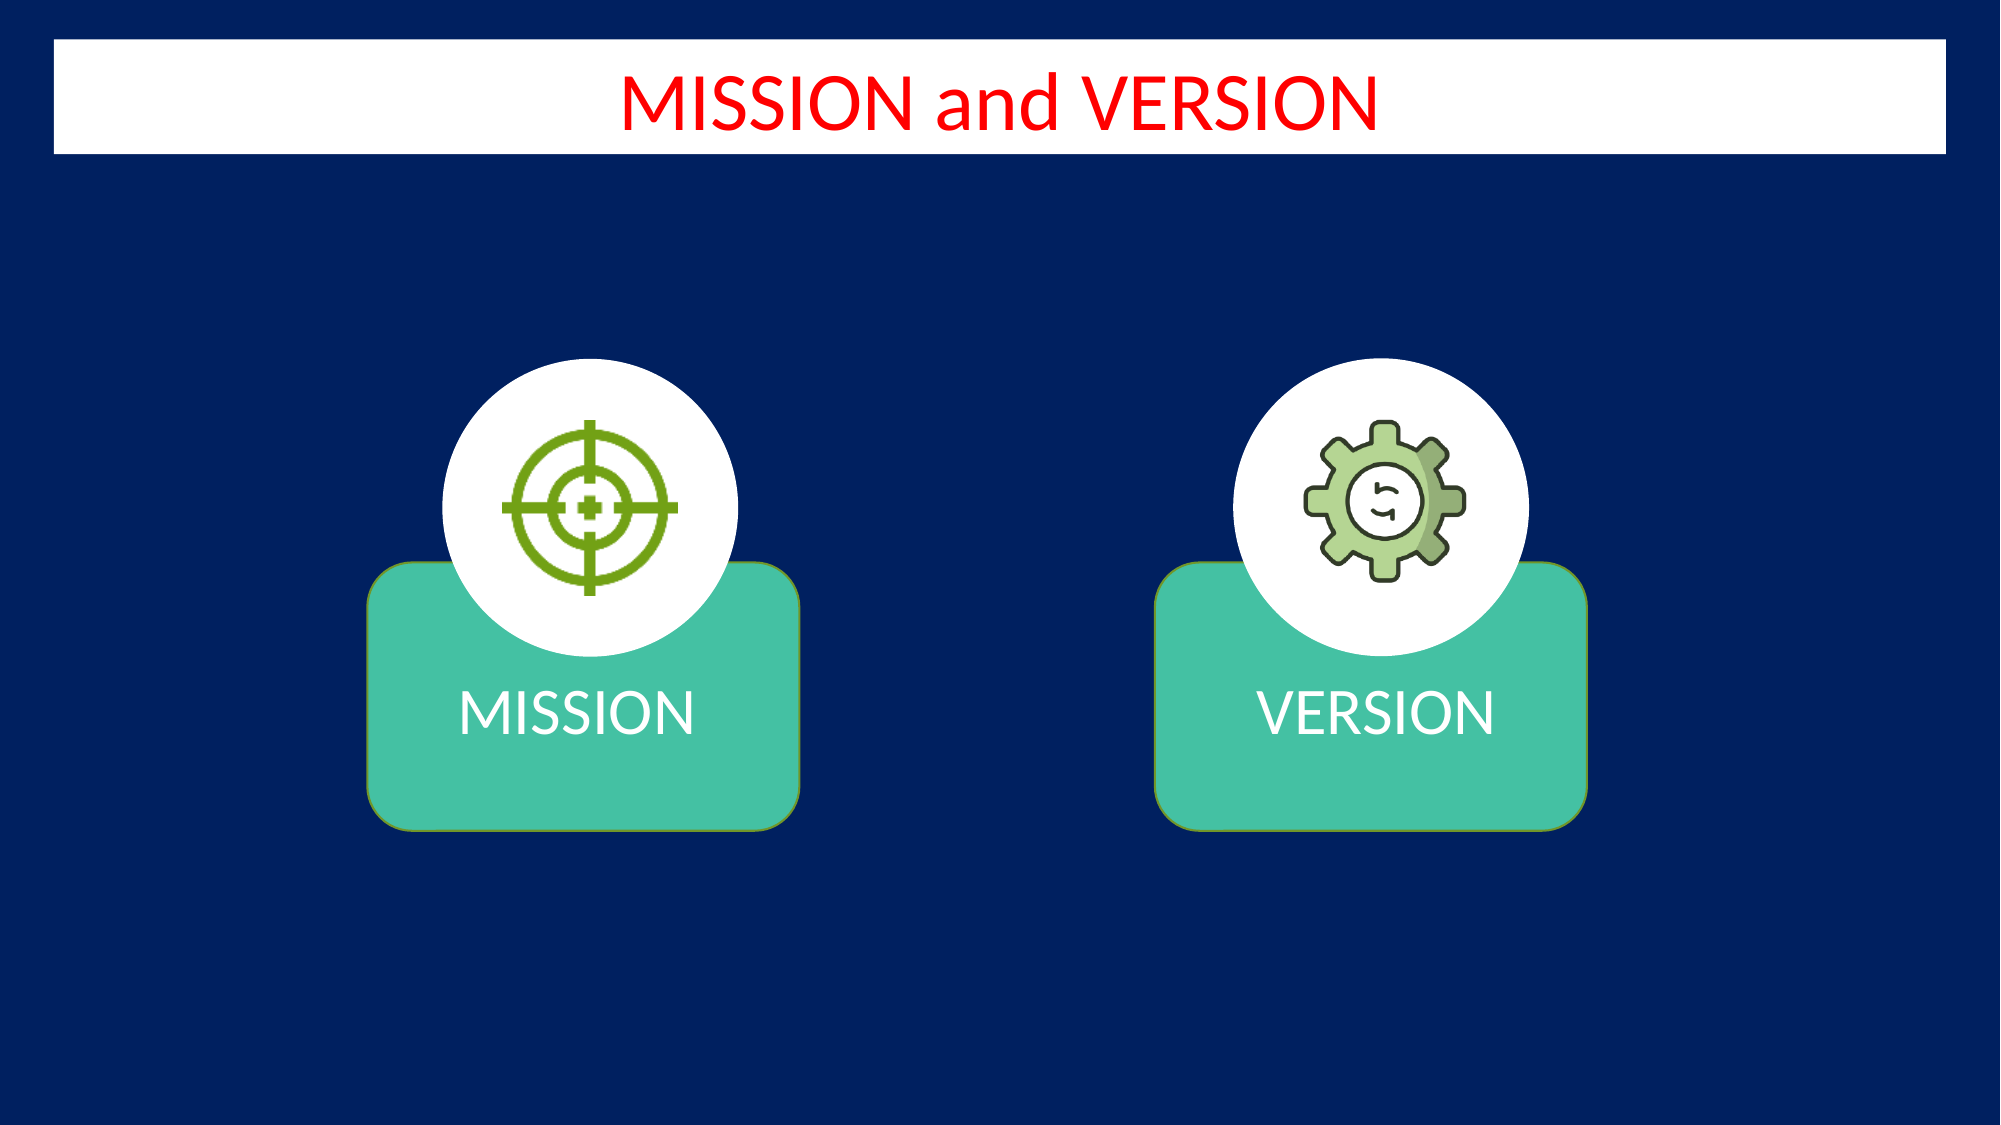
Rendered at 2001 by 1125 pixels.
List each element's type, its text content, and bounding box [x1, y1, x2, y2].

picture [502, 420, 678, 596]
text_box MISSION [442, 660, 739, 756]
text_box [366, 561, 801, 832]
text_box VERSION [1241, 660, 1530, 756]
text_box [1153, 561, 1588, 832]
text_box MISSION and VERSION [53, 39, 1946, 155]
picture [1278, 419, 1491, 596]
text_box [441, 357, 740, 658]
text_box [1232, 357, 1531, 658]
